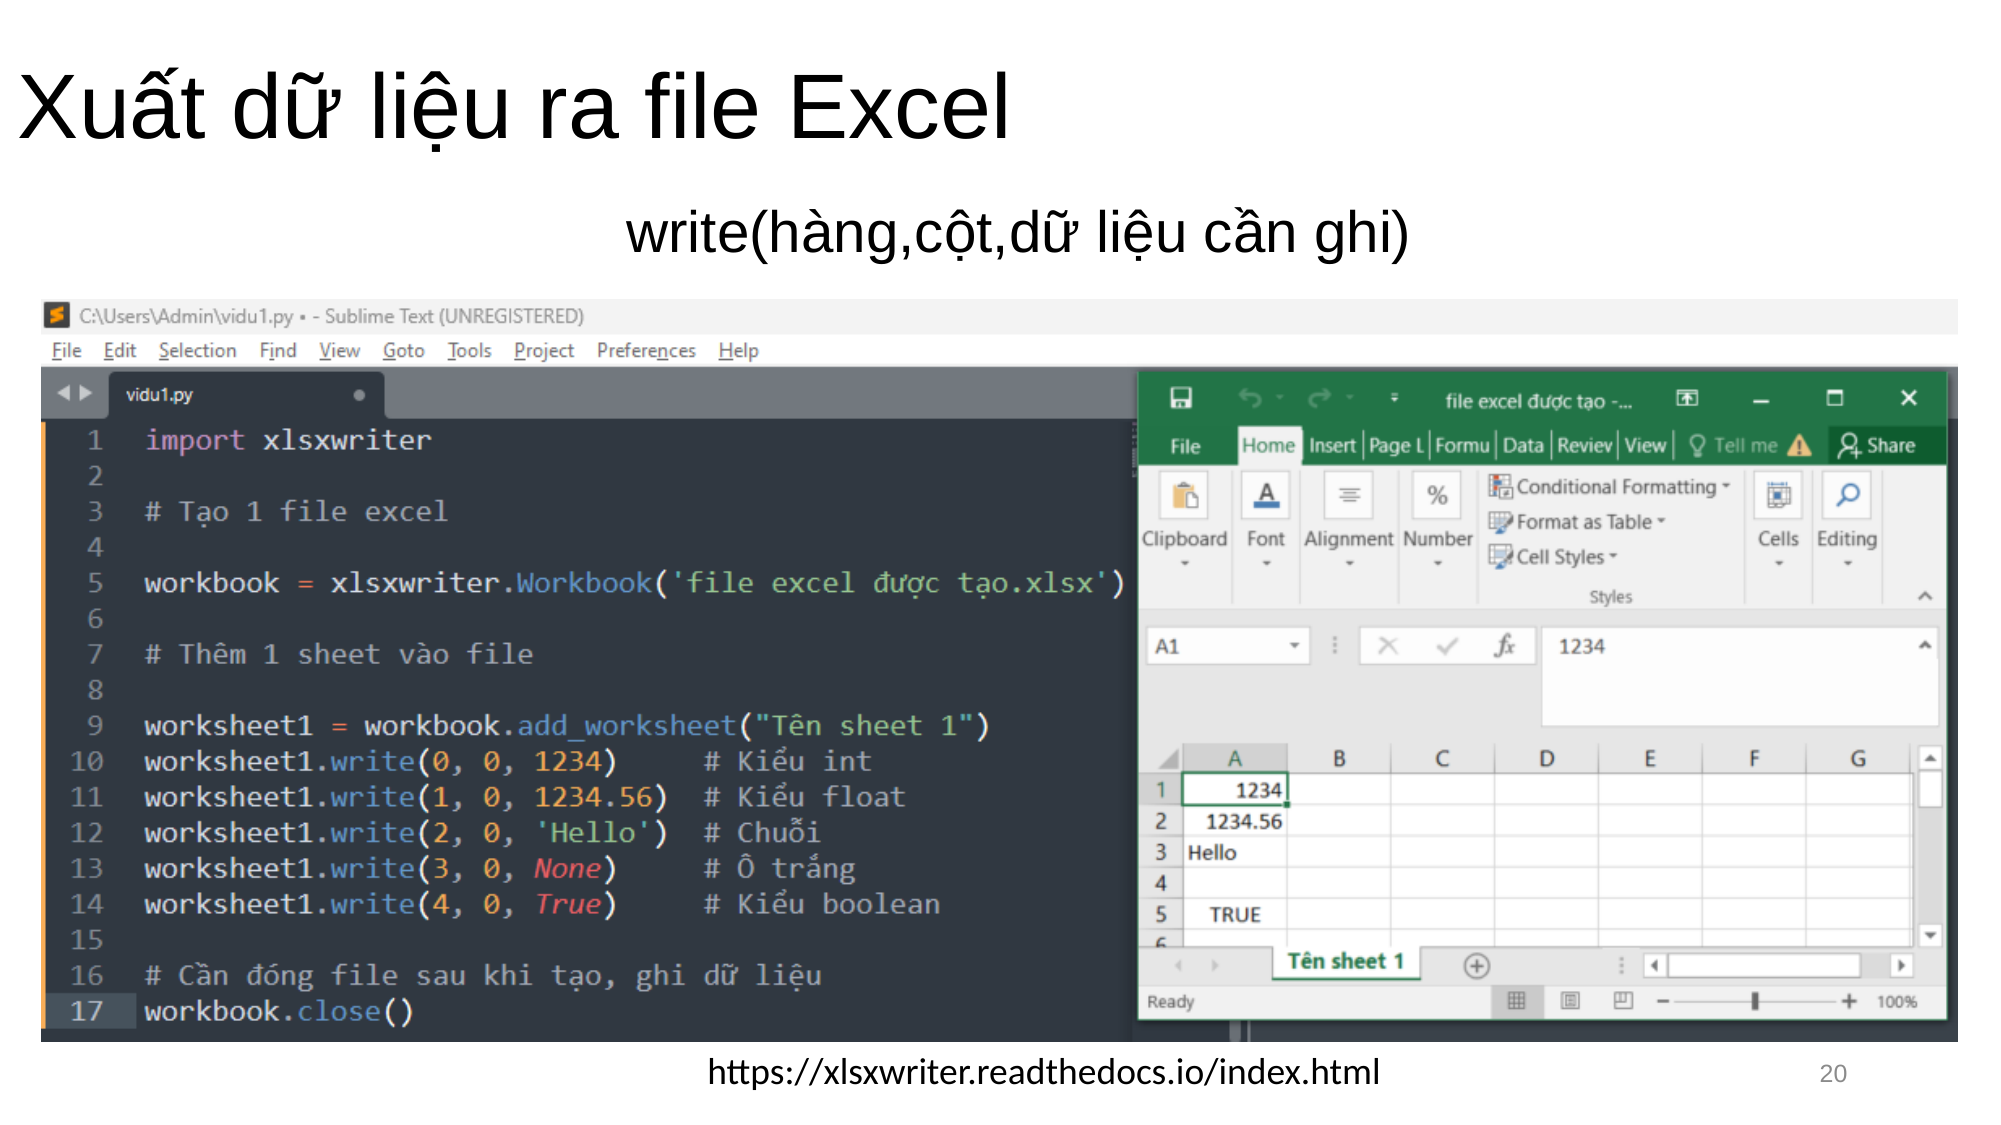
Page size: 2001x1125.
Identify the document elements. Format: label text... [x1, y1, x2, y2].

picture [41, 299, 1958, 1042]
slide_number 20 [1412, 1042, 1863, 1103]
text_box write(hàng,cột,dữ liệu cần ghi) [105, 186, 1934, 272]
title Xuất dữ liệu ra file Excel [2, 0, 2000, 218]
text_box https://xlsxwriter.readthedocs.io/index.html [343, 1042, 1745, 1100]
